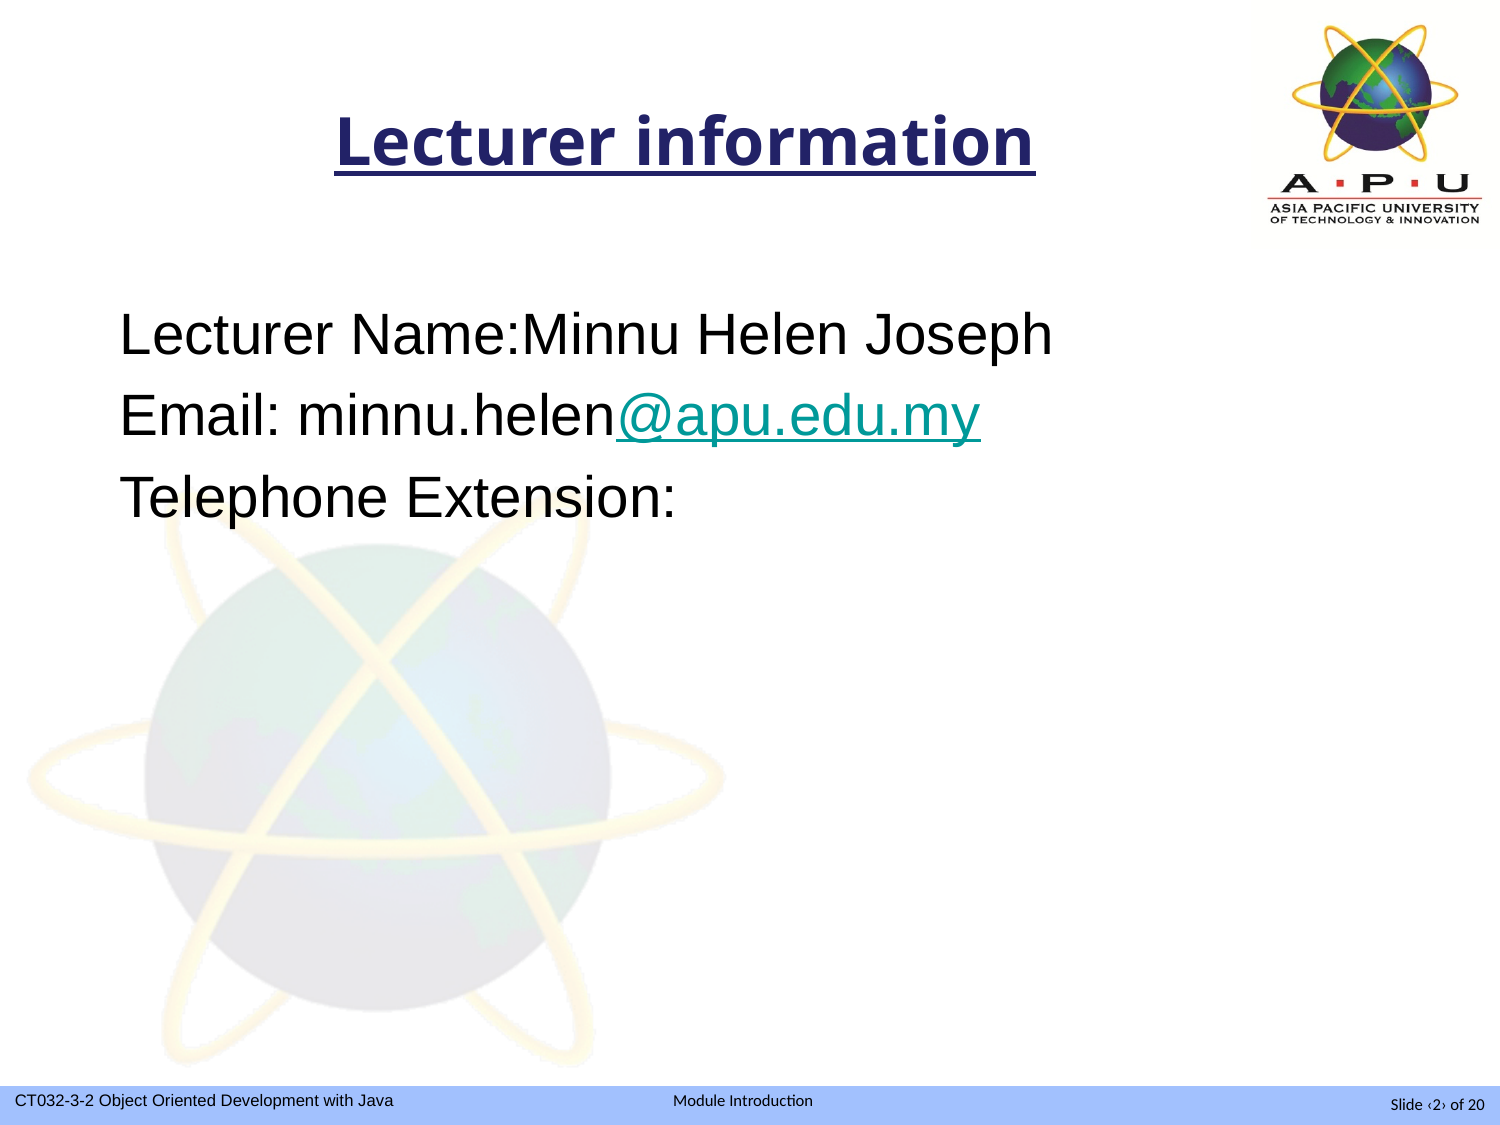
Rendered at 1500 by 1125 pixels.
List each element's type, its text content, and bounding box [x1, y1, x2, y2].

text_box Lecturer information [107, 45, 1263, 233]
text_box Lecturer Name:Minnu Helen Joseph Email: minnu.helen@apu.edu.my Telephone Extension: [104, 288, 1382, 1031]
picture [1251, 0, 1500, 249]
footer Slide ‹2› of 20 [1024, 1086, 1500, 1125]
